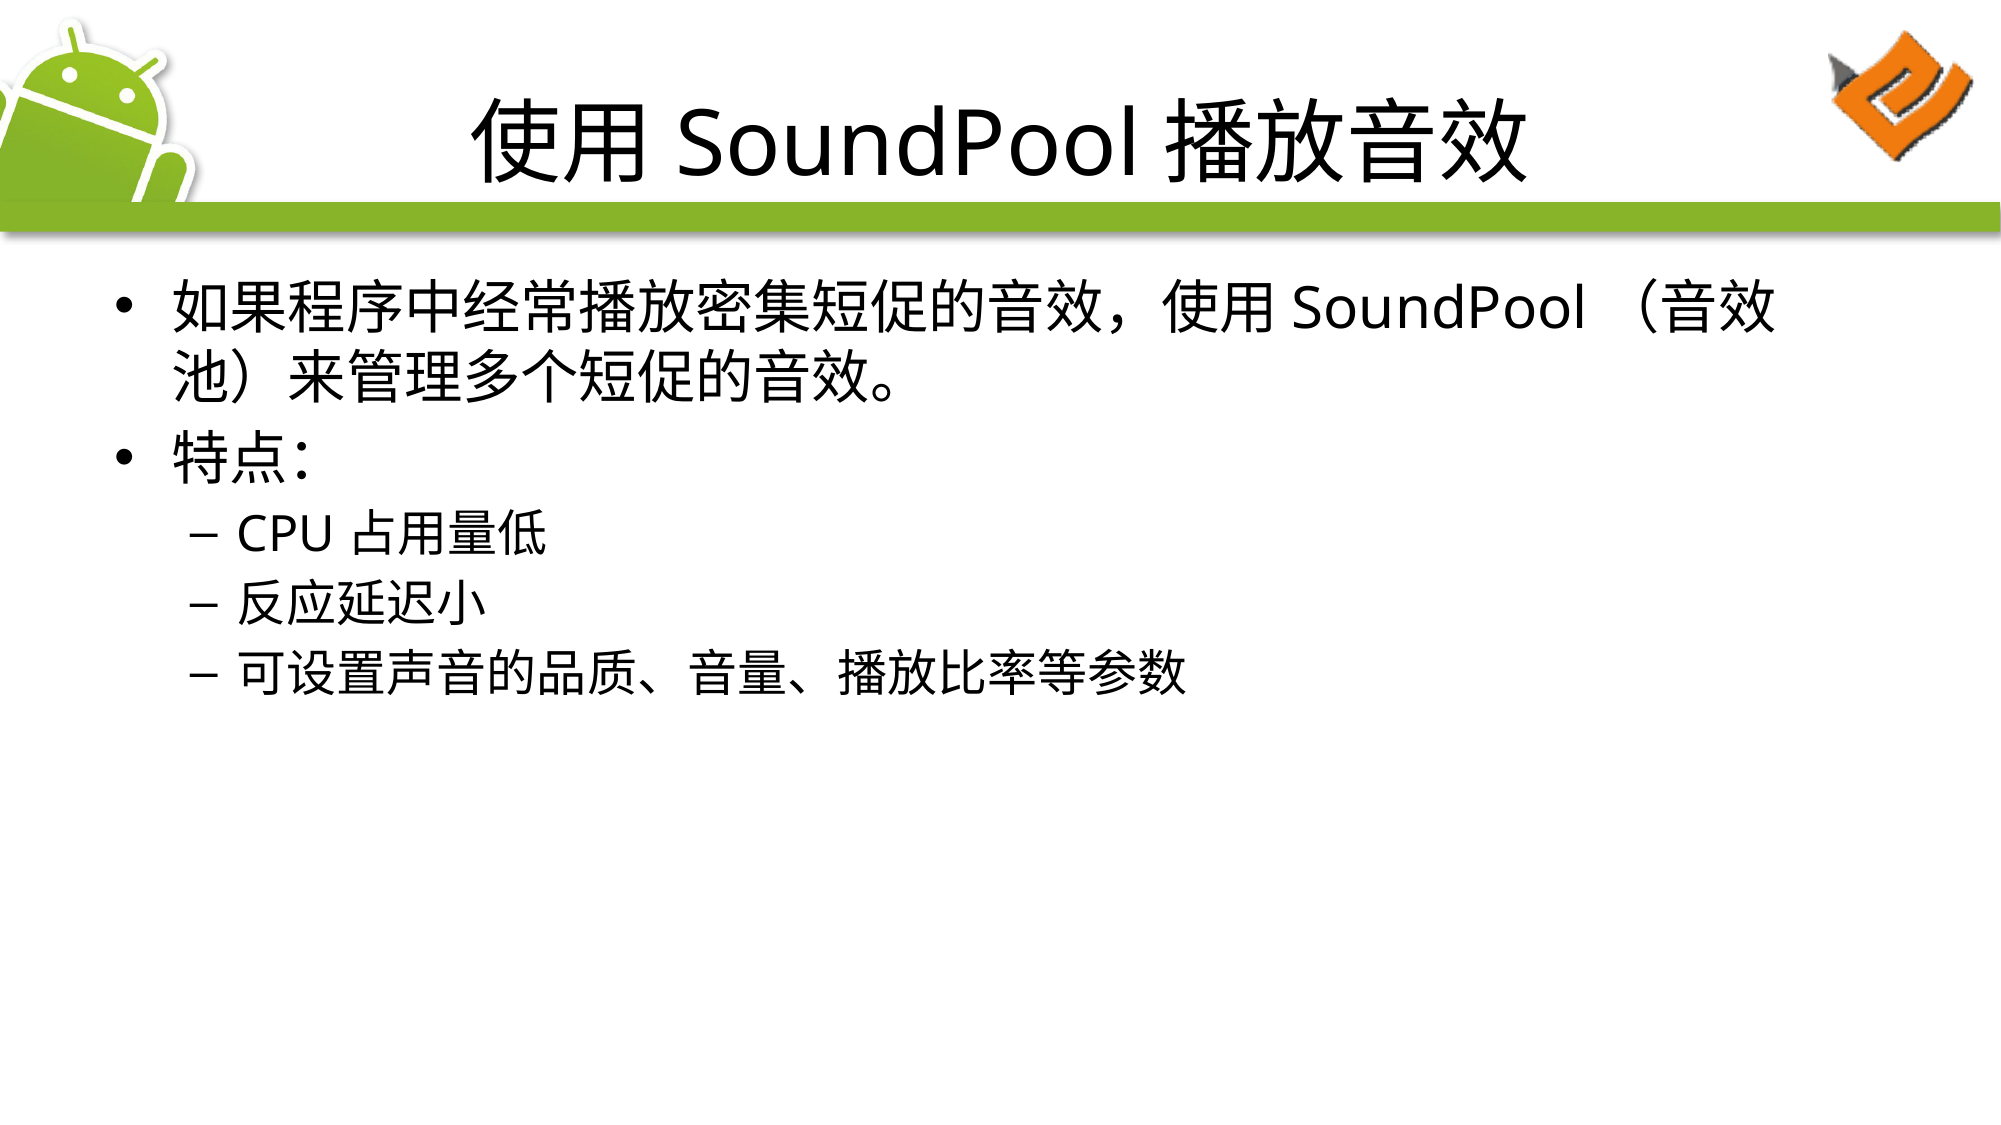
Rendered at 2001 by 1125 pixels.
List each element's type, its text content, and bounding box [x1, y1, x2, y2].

picture [1828, 30, 1973, 161]
list 如果程序中经常播放密集短促的音效，使用SoundPool（音效池）来管理多个短促的音效。 特点： CPU占用量低 反应延迟小 可设置声音的品质、音量、播放比率等参数 [99, 262, 1900, 1005]
picture [0, 7, 209, 202]
title 使用SoundPool播放音效 [99, 45, 1900, 233]
